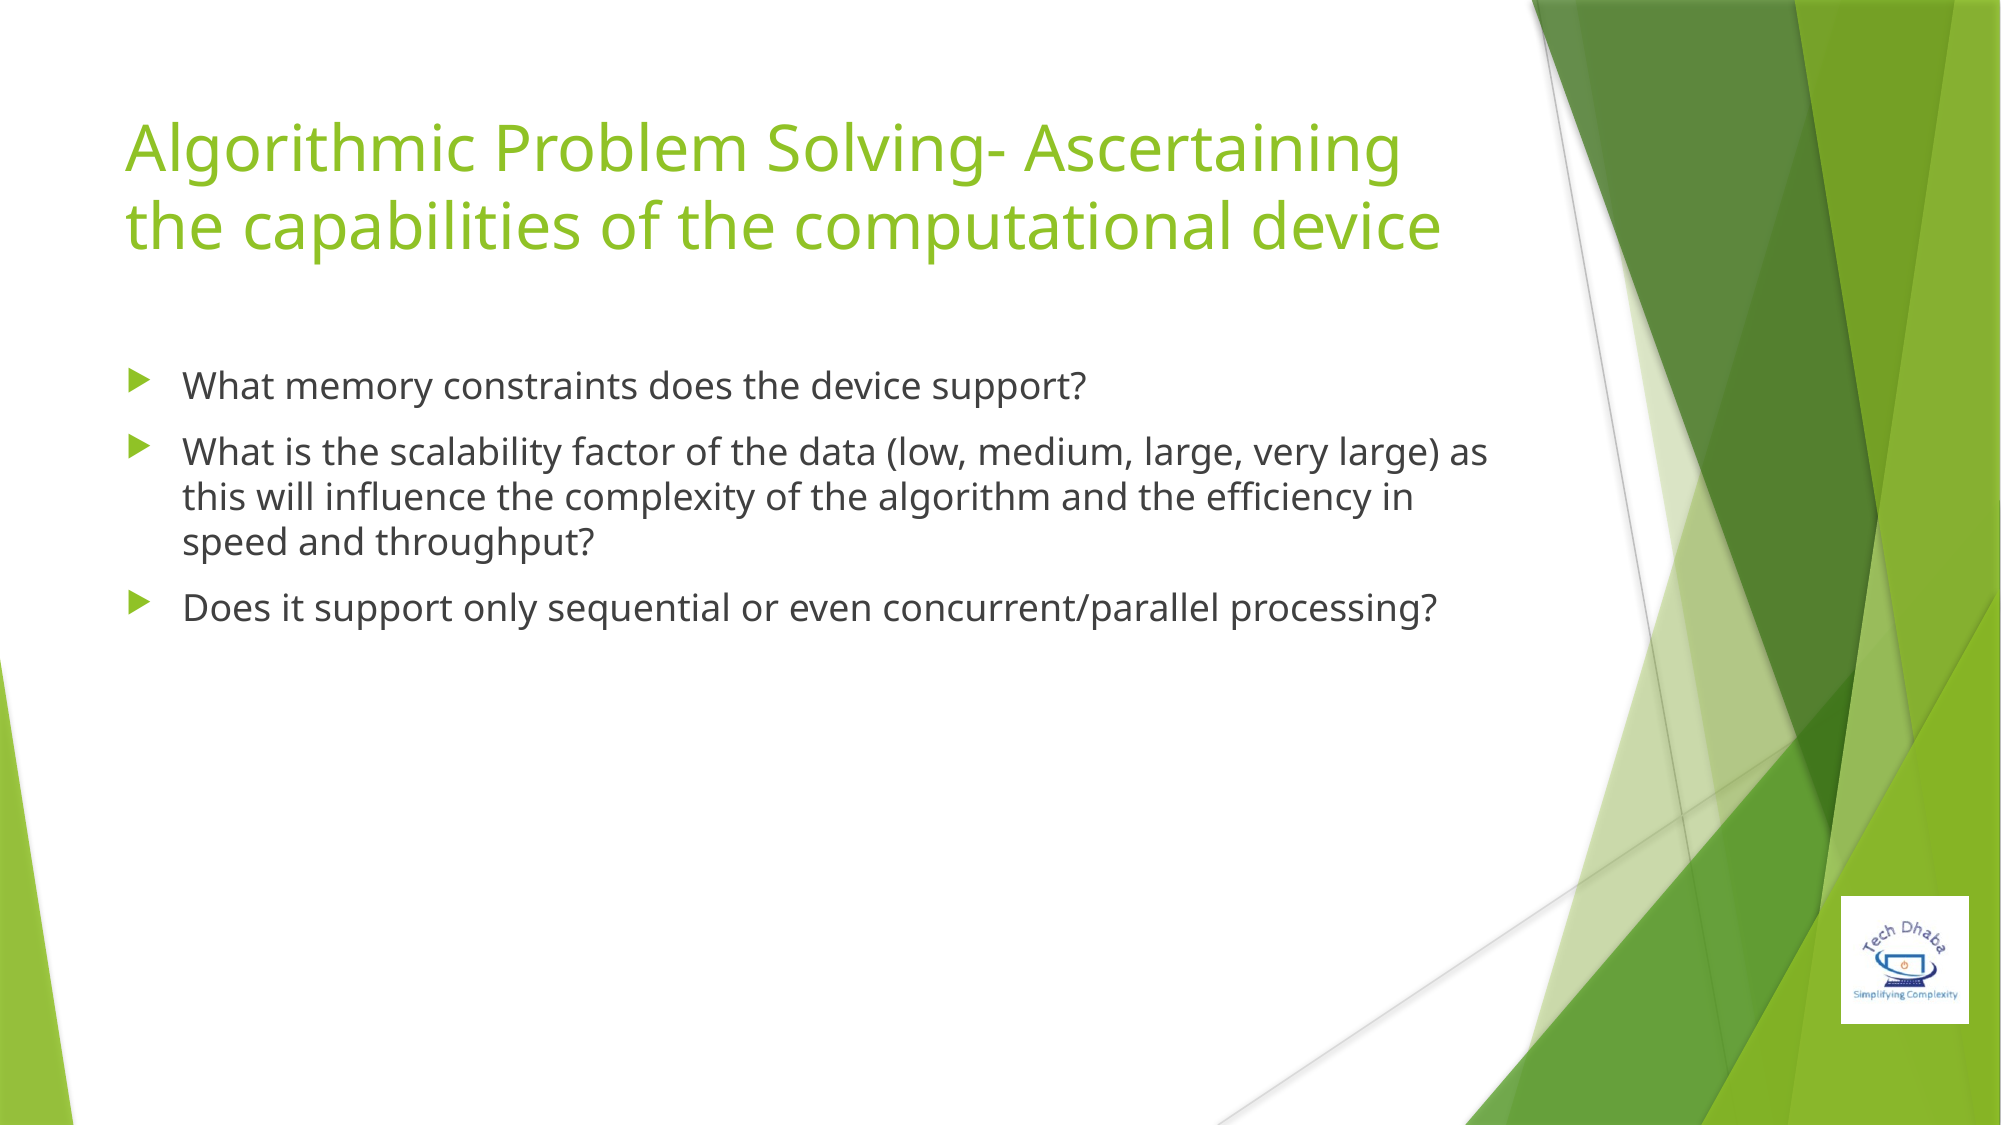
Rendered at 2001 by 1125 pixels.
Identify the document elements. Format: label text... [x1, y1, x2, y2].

title Algorithmic Problem Solving- Ascertaining the capabilities of the computational device [111, 99, 1522, 317]
picture [1841, 896, 1969, 1024]
list What memory constraints does the device support? What is the scalability factor of the data (low, medium, large, very large) as this will influence the complexity of the algorithm and the efficiency in speed and throughput? Does it support only sequential or even concurrent/parallel processing? [111, 354, 1522, 991]
